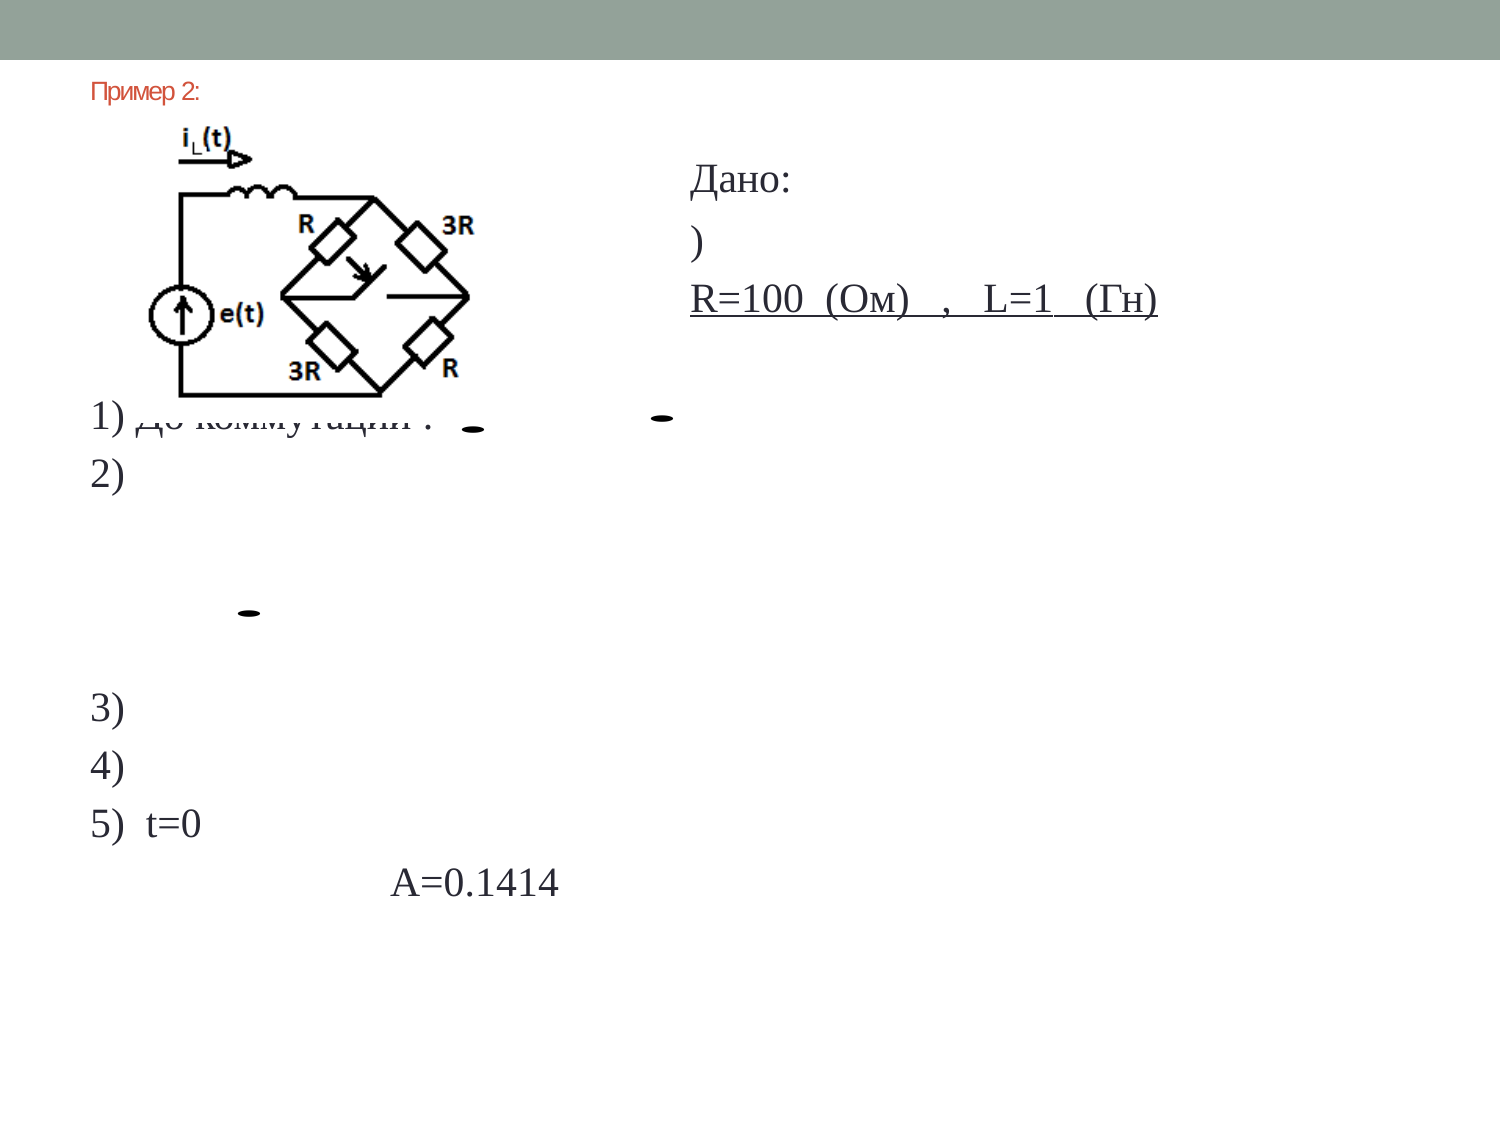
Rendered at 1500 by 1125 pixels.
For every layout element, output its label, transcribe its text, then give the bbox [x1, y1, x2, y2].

title Пример 2: [75, 66, 1425, 114]
picture [135, 111, 518, 423]
